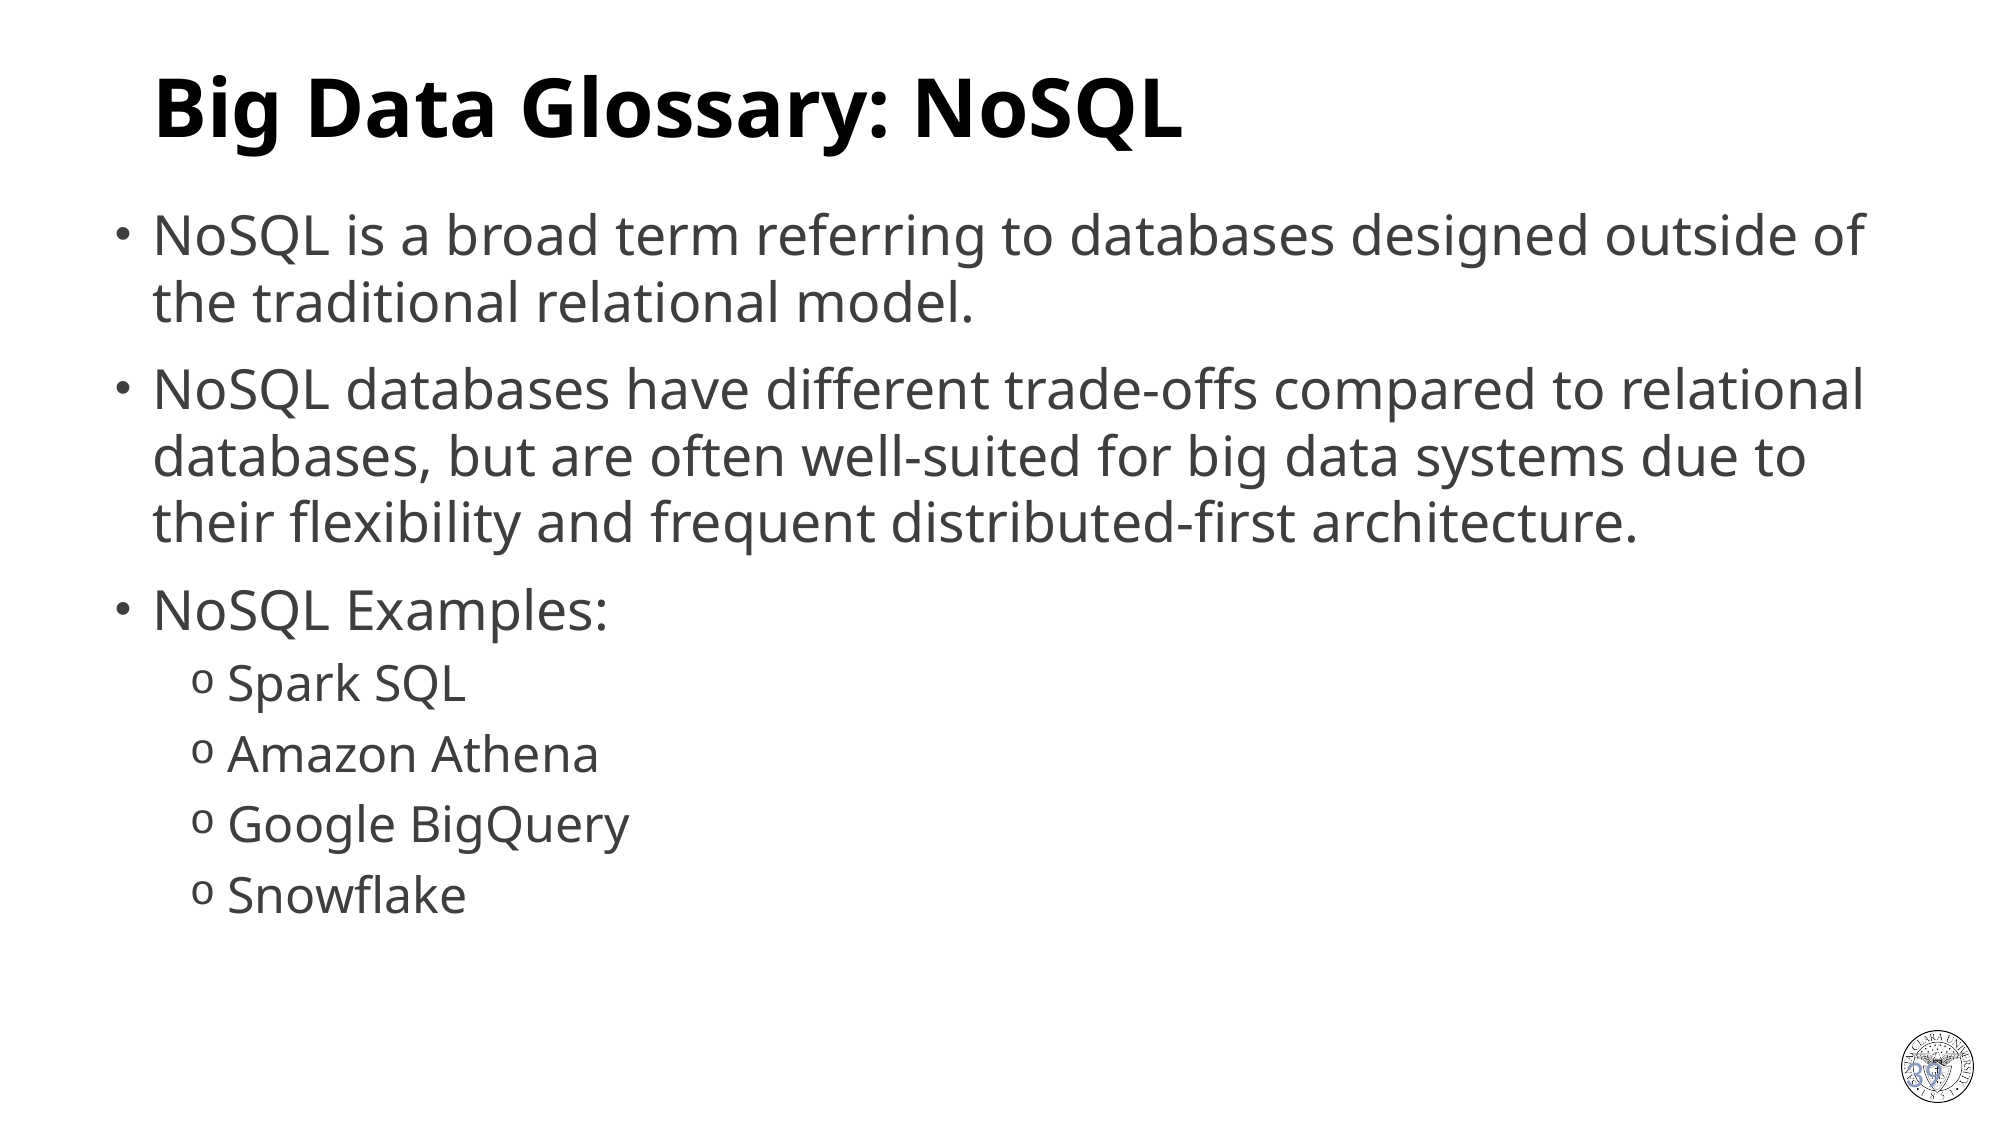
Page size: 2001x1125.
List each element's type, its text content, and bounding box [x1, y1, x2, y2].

slide_number 39 [1890, 1042, 2000, 1103]
list NoSQL is a broad term referring to databases designed outside of the traditional relational model. NoSQL databases have different trade-offs compared to relational databases, but are often well-suited for big data systems due to their flexibility and frequent distributed-first architecture. NoSQL Examples: Spark SQL Amazon Athena Google BigQuery Snowflake [99, 192, 1900, 984]
title Big Data Glossary: NoSQL [137, 59, 1863, 163]
picture [1901, 1030, 1974, 1042]
